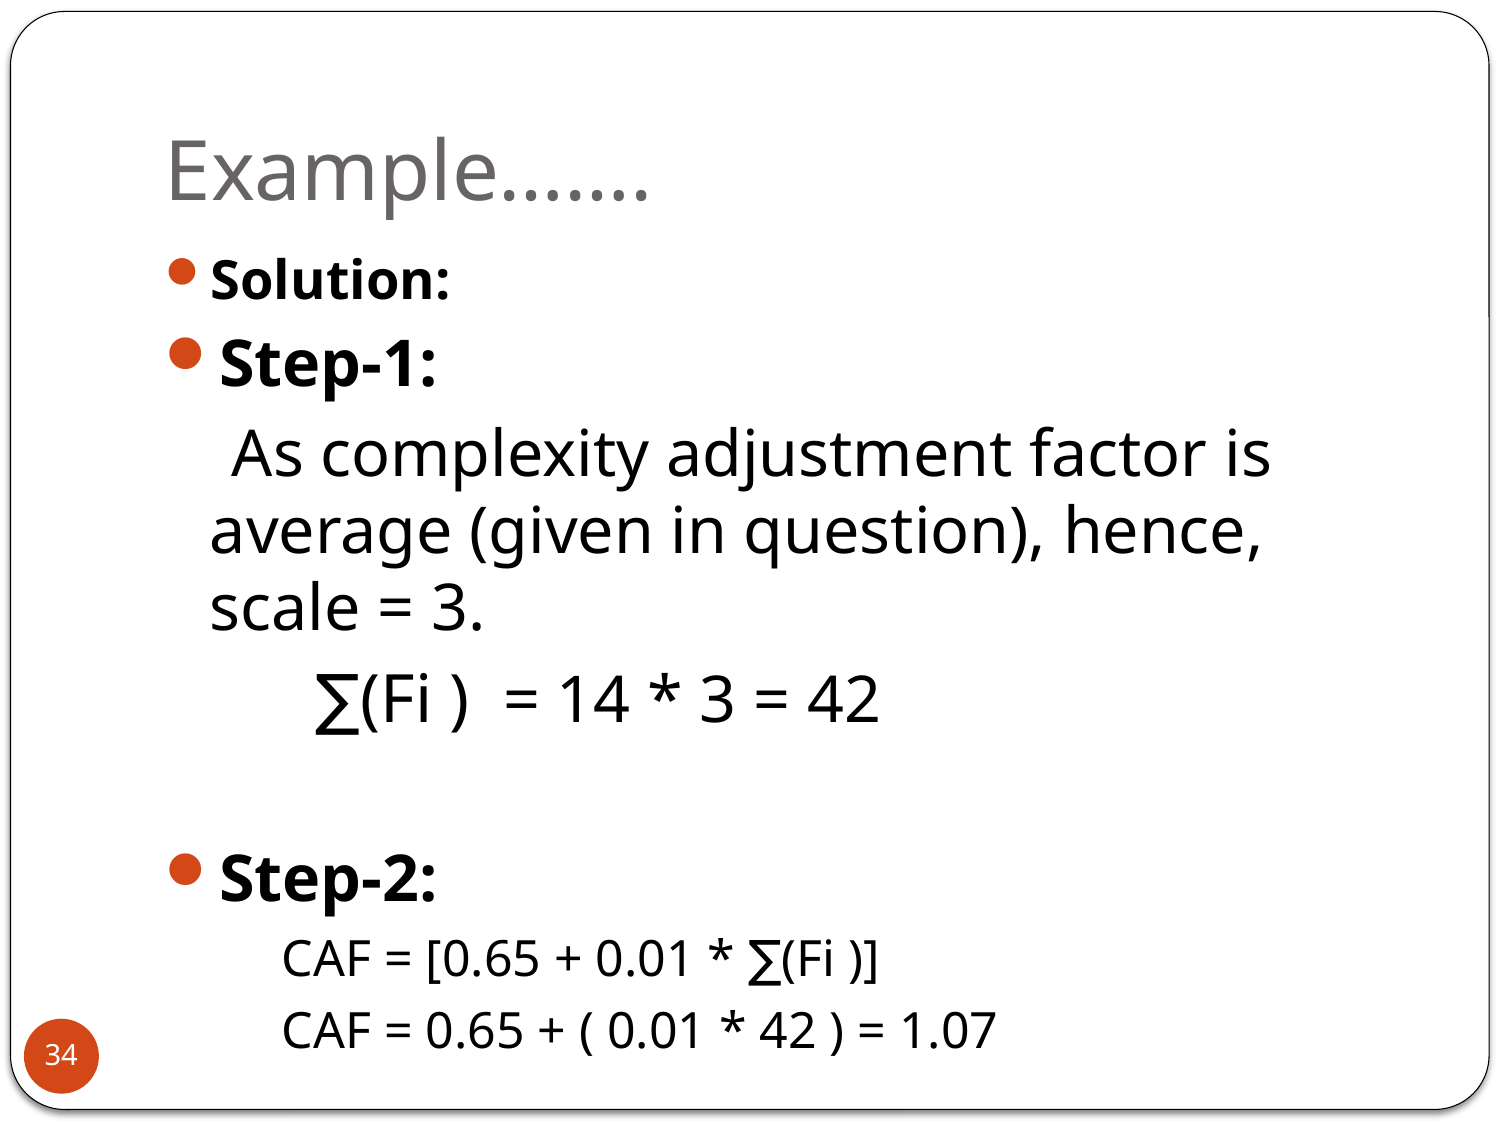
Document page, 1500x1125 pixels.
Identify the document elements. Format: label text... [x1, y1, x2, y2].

title Example……. [150, 45, 1425, 233]
list Solution: Step-1: As complexity adjustment factor is average (given in question), hence, scale = 3. ∑(Fi ) = 14 * 3 = 42 Step-2: CAF = [0.65 + 0.01 * ∑(Fi )] CAF = 0.65 + ( 0.01 * 42 ) = 1.07 [150, 237, 1425, 1088]
slide_number 34 [23, 1018, 99, 1094]
